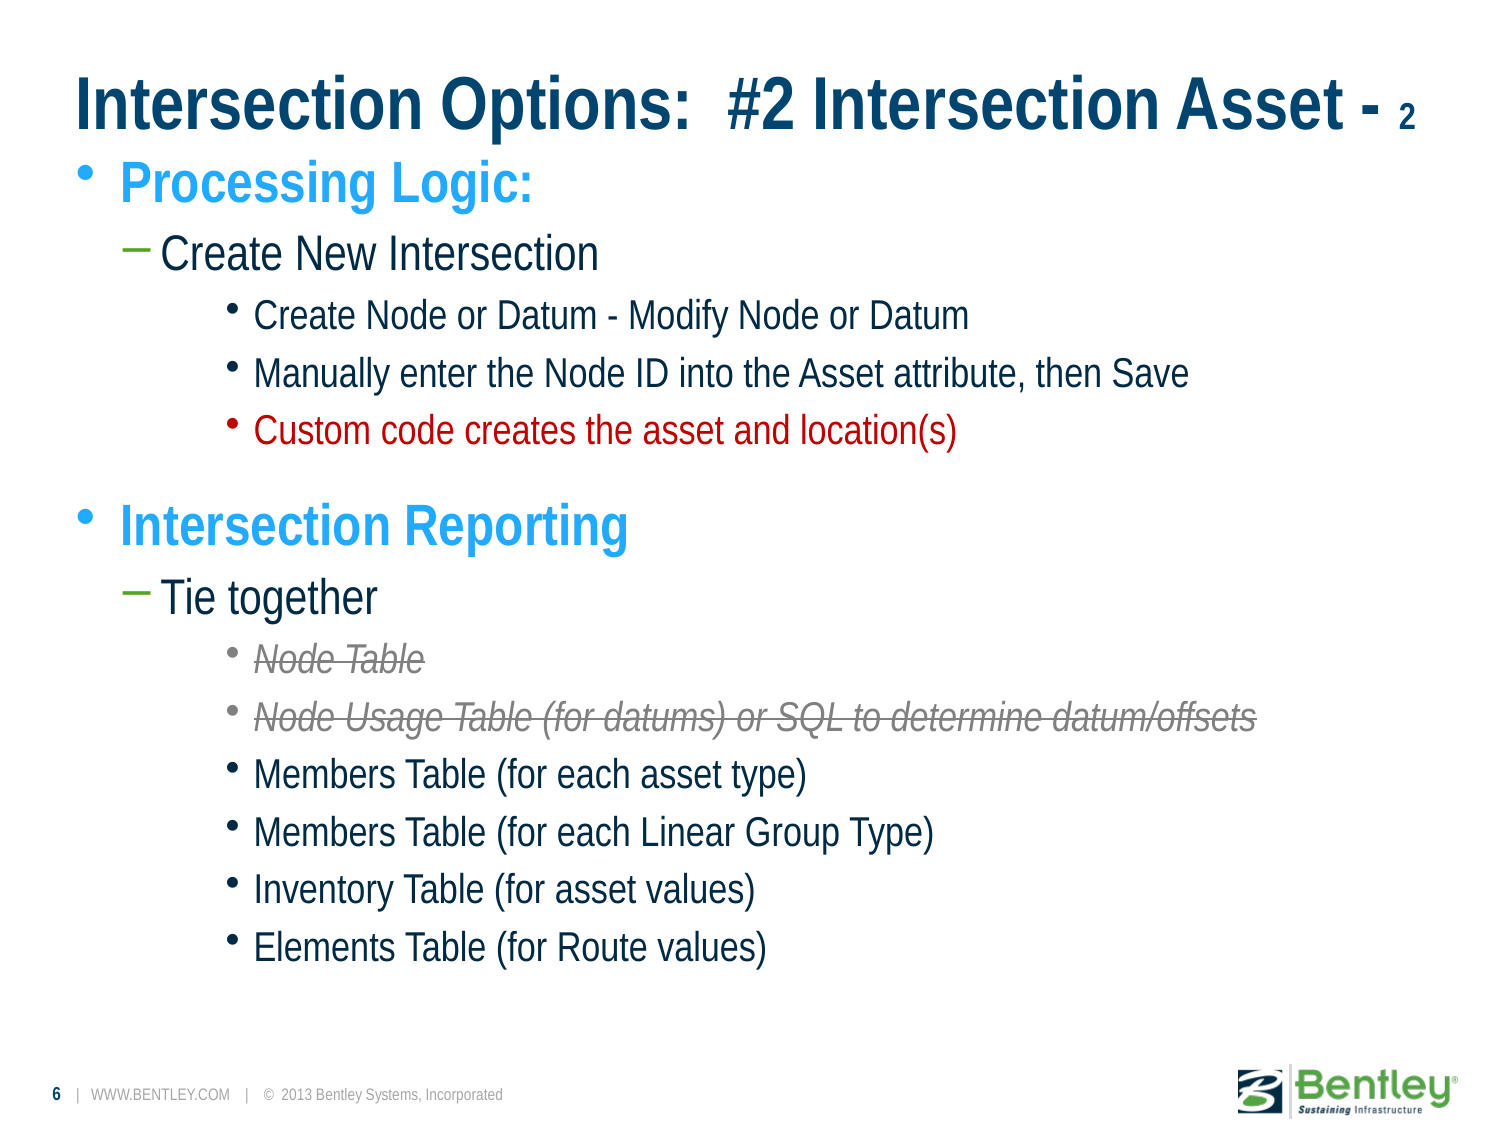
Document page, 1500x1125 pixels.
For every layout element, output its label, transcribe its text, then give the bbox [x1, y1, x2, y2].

list Processing Logic: Create New Intersection Create Node or Datum - Modify Node or Datum Manually enter the Node ID into the Asset attribute, then Save Custom code creates the asset and location(s) Intersection Reporting Tie together Node Table Node Usage Table (for datums) or SQL to determine datum/offsets Members Table (for each asset type) Members Table (for each Linear Group Type) Inventory Table (for asset values) Elements Table (for Route values) [60, 144, 1437, 1060]
title Intersection Options: #2 Intersection Asset - 2 [60, 42, 1437, 144]
picture [1238, 1064, 1458, 1119]
